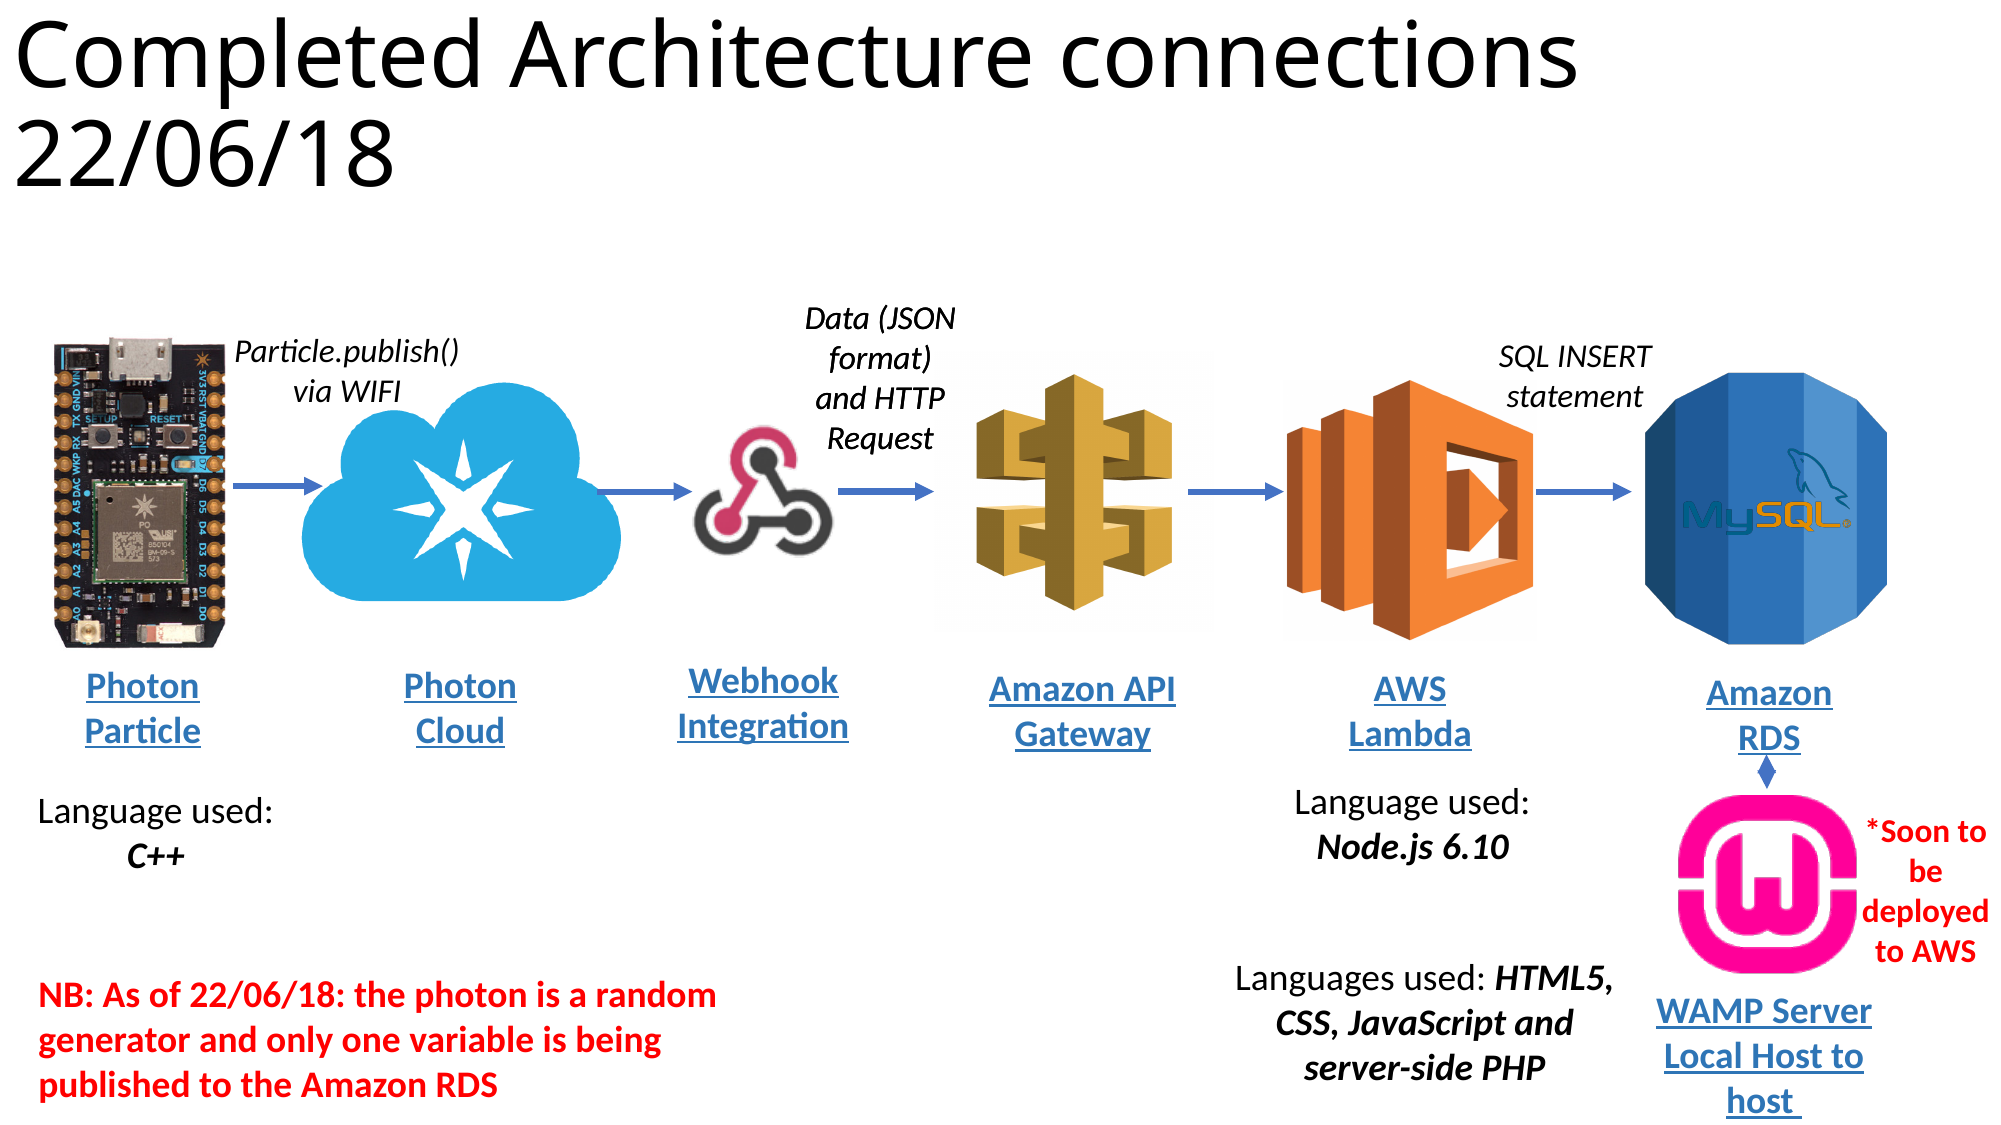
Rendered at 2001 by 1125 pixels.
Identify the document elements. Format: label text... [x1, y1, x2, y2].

picture [688, 416, 839, 567]
text_box Photon Particle [53, 654, 233, 759]
text_box AWS Lambda [1304, 656, 1516, 762]
picture [41, 330, 233, 654]
text_box Languages used: HTML5, CSS, JavaScript and server-side PHP [1213, 945, 1637, 1096]
text_box Data (JSON format) and HTTP Request [785, 289, 976, 464]
text_box WAMP Server Local Host to host [1630, 978, 1898, 1125]
text_box Webhook Integration [657, 648, 870, 754]
text_box Language used: C++ [18, 778, 294, 884]
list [293, 365, 629, 618]
picture [1283, 380, 1537, 641]
text_box Language used: Node.js 6.10 [1264, 769, 1561, 875]
title Completed Architecture connections 22/06/18 [0, 0, 1724, 216]
text_box Amazon API Gateway [960, 656, 1206, 762]
text_box *Soon to be deployed to AWS [1863, 802, 2000, 977]
picture [1671, 788, 1863, 980]
text_box SQL INSERT statement [1443, 326, 1707, 422]
picture [1643, 370, 1896, 651]
text_box NB: As of 22/06/18: the photon is a random generator and only one variable is being published to the Amazon RDS [23, 962, 807, 1113]
text_box Photon Cloud [370, 653, 551, 759]
text_box Amazon RDS [1663, 660, 1876, 766]
picture [933, 351, 1214, 632]
text_box Particle.publish() via WIFI [215, 321, 479, 417]
